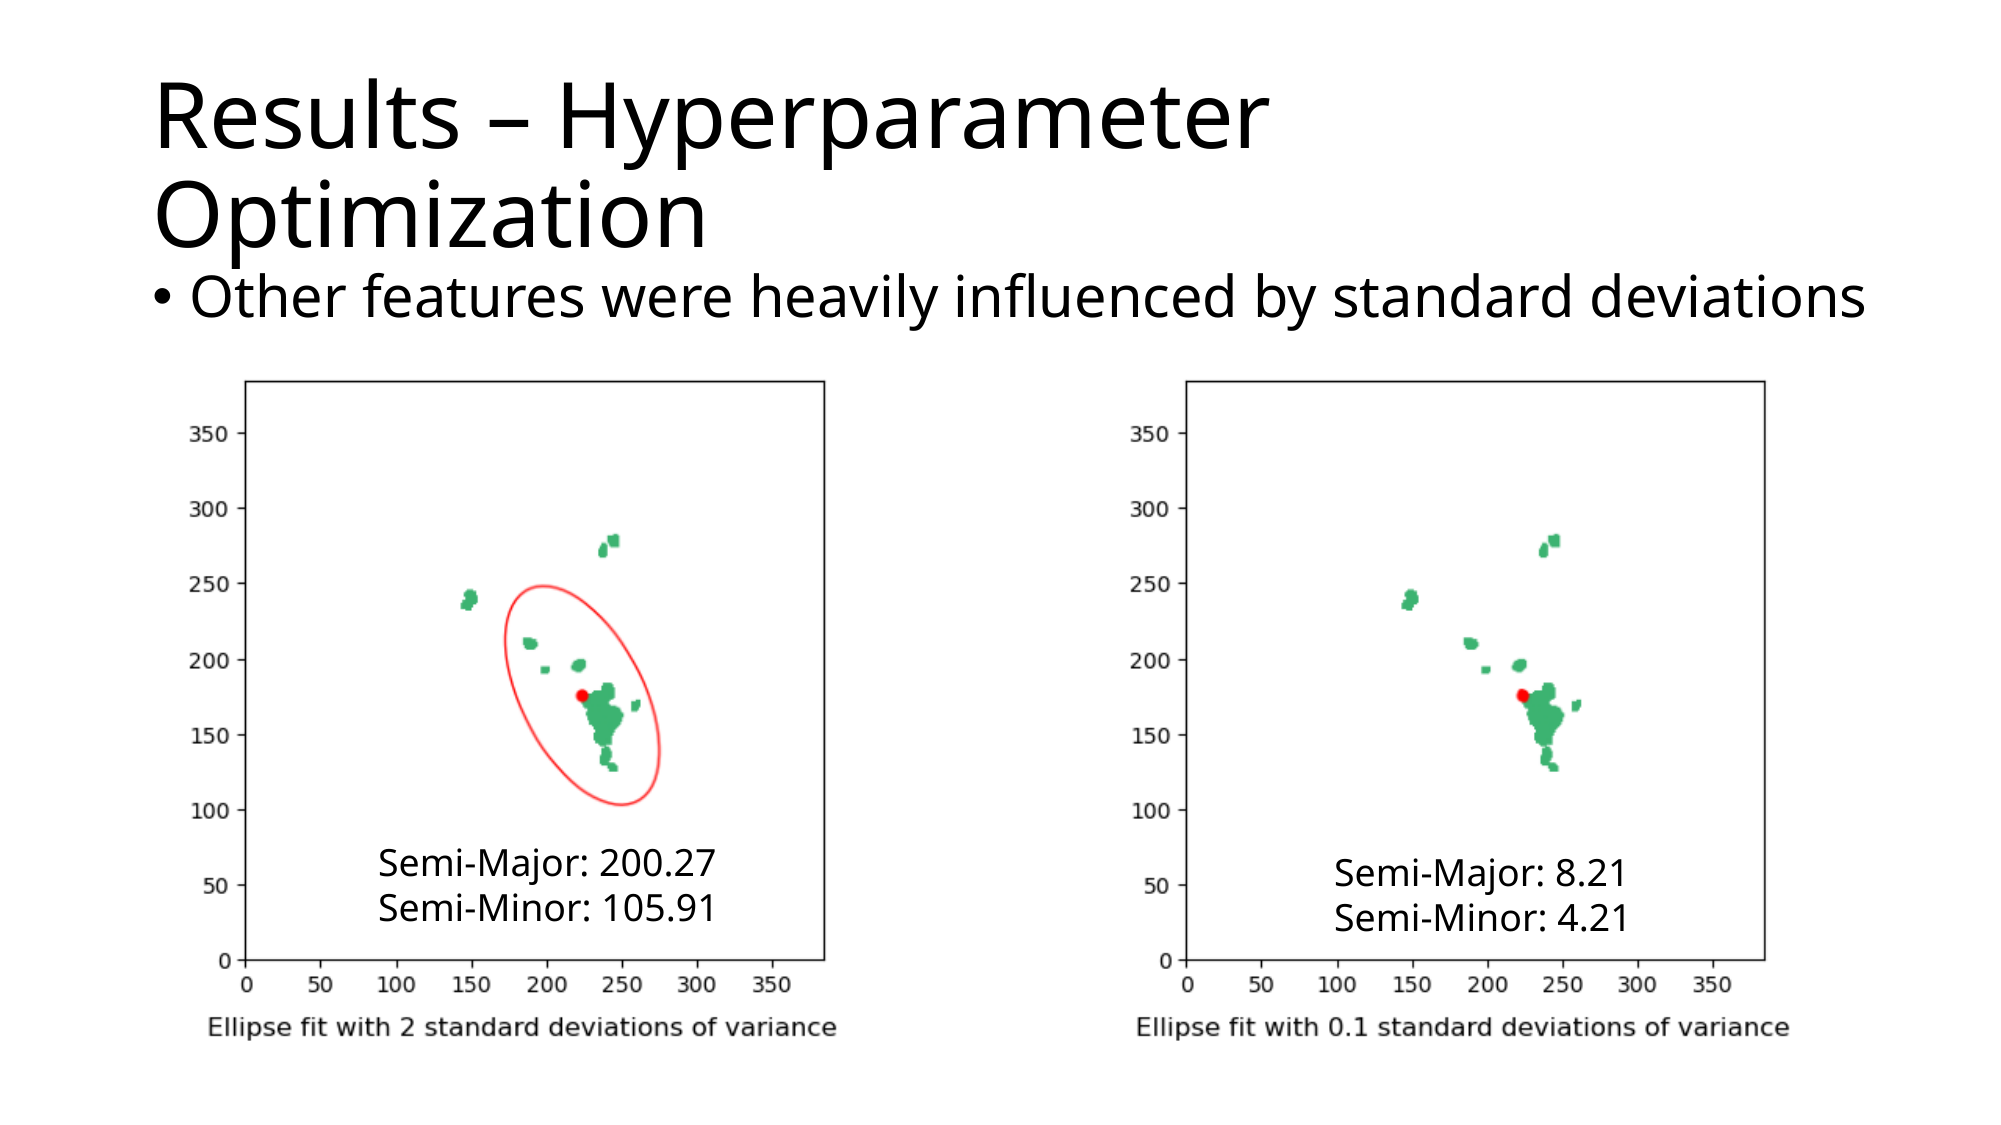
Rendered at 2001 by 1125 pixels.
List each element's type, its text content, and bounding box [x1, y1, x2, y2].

title Results – Hyperparameter Optimization [137, 59, 1863, 260]
list Other features were heavily influenced by standard deviations [137, 260, 1899, 354]
picture [1113, 366, 1806, 1056]
picture [173, 366, 853, 1056]
